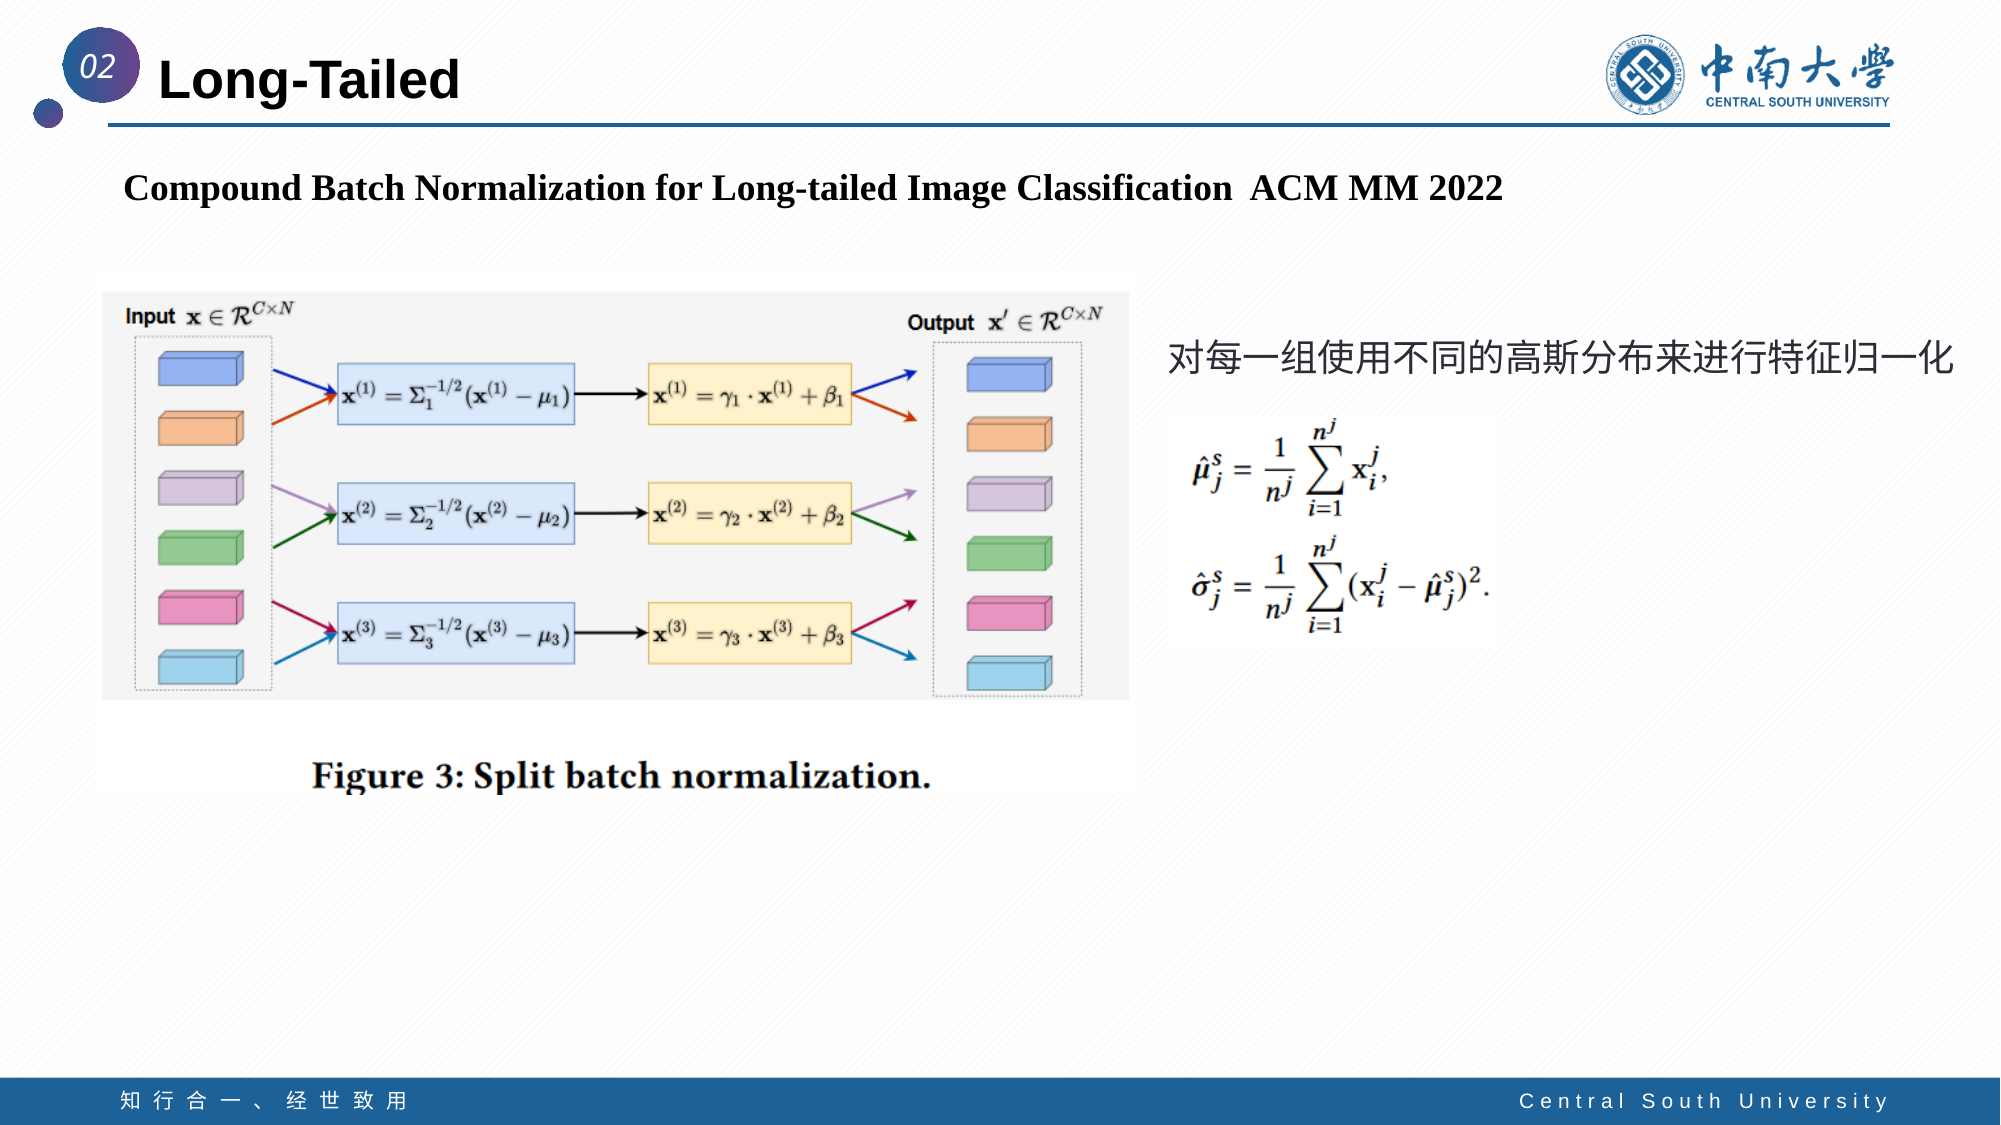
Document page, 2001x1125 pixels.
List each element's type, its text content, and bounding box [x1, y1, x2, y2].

text_box 知行合一、经世致用 [105, 1080, 423, 1120]
text_box 对每一组使用不同的高斯分布来进行特征归一化 [1152, 326, 2000, 387]
text_box Long-Tailed [158, 0, 1050, 118]
picture [1170, 418, 1499, 649]
text_box Compound Batch Normalization for Long-tailed Image Classification ACM MM 2022 [108, 155, 1799, 216]
text_box Central South University [1504, 1080, 1902, 1120]
picture [97, 269, 1137, 795]
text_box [33, 26, 153, 128]
picture [1595, 28, 1907, 121]
text_box [0, 1077, 2000, 1125]
